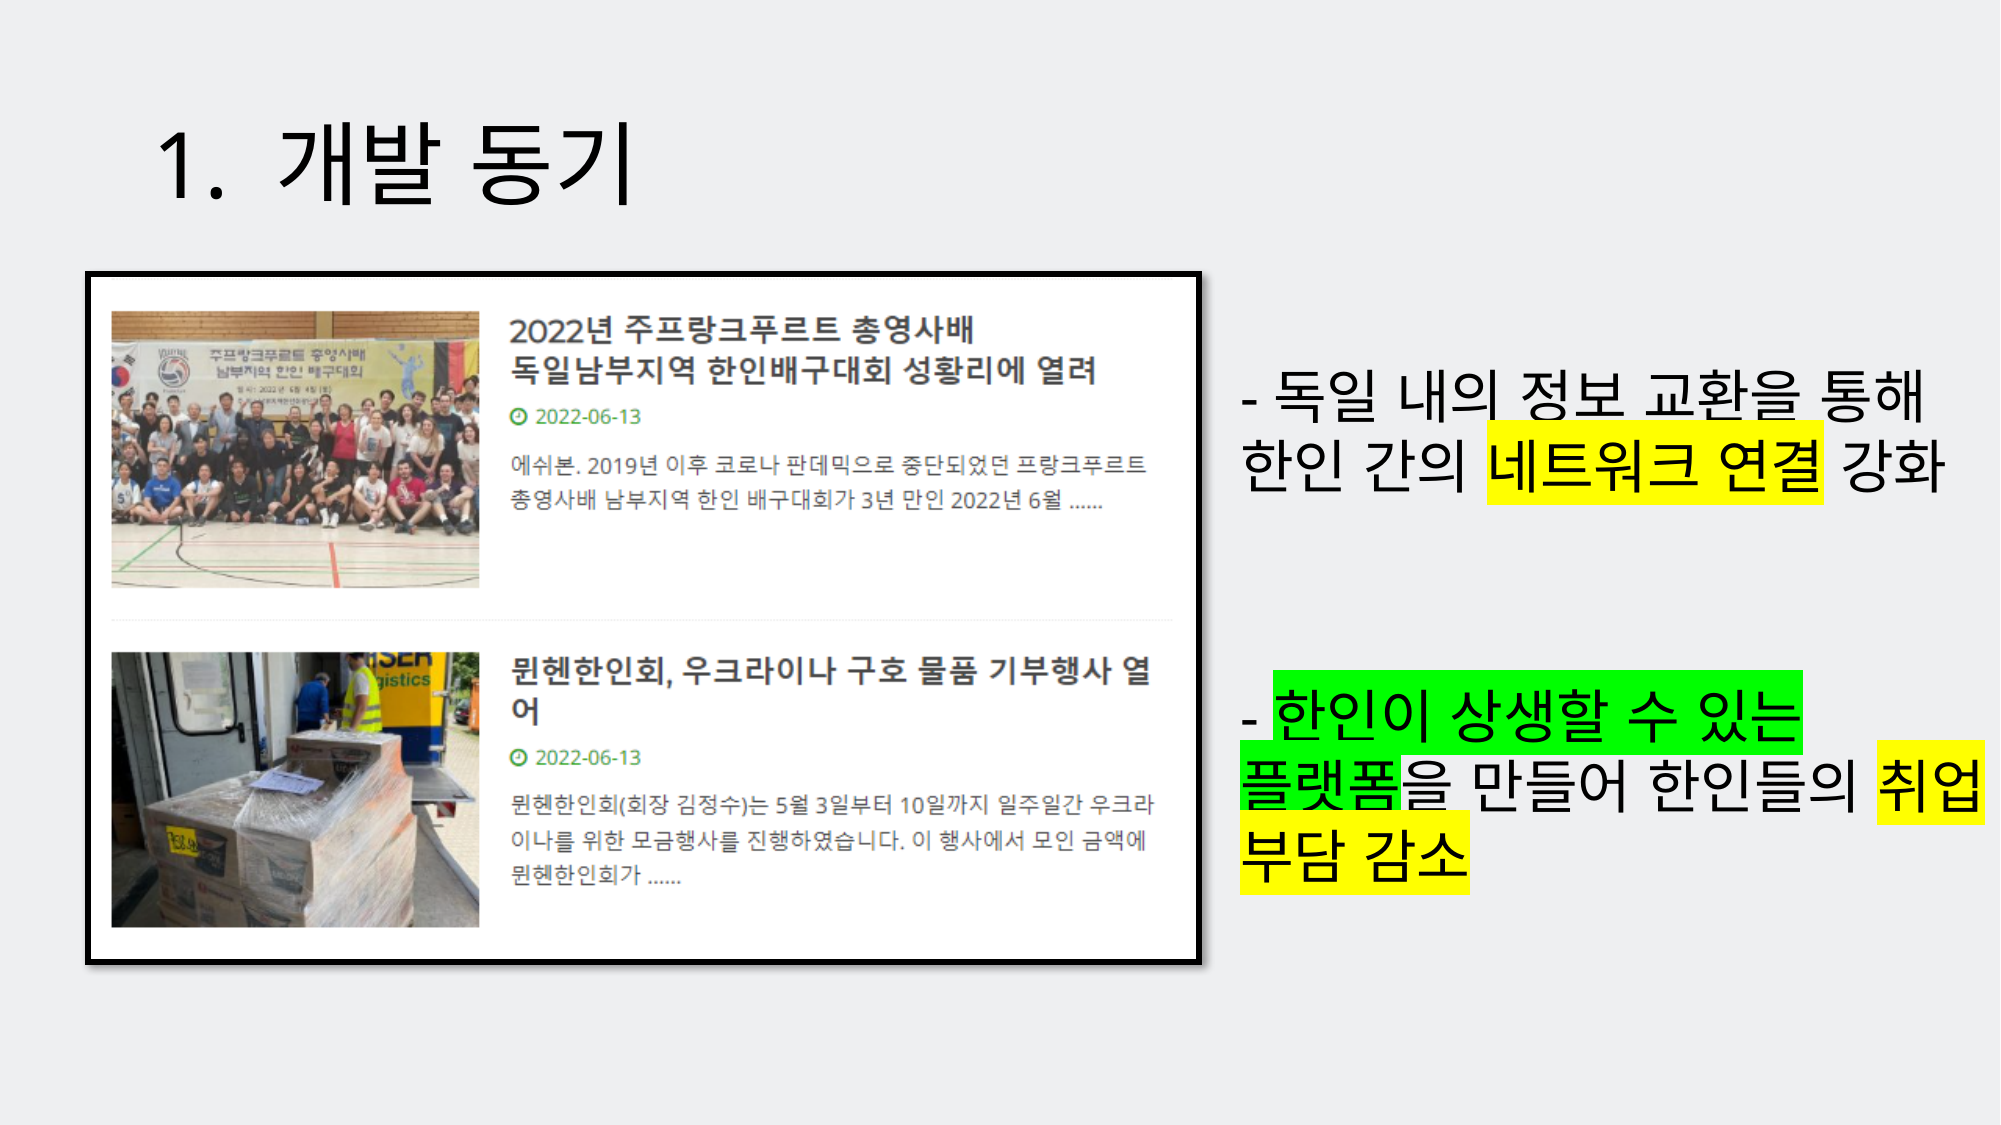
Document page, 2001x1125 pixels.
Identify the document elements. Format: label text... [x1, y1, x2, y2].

text_box -독일 내의 정보 교환을 통해 한인 간의 네트워크 연결 강화 -한인이 상생할 수 있는 플랫폼을 만들어 한인들의 취업 부담 감소 [1225, 292, 2000, 897]
picture [0, 0, 2001, 1125]
title 1. 개발 동기 [137, 59, 1863, 278]
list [90, 277, 1196, 959]
